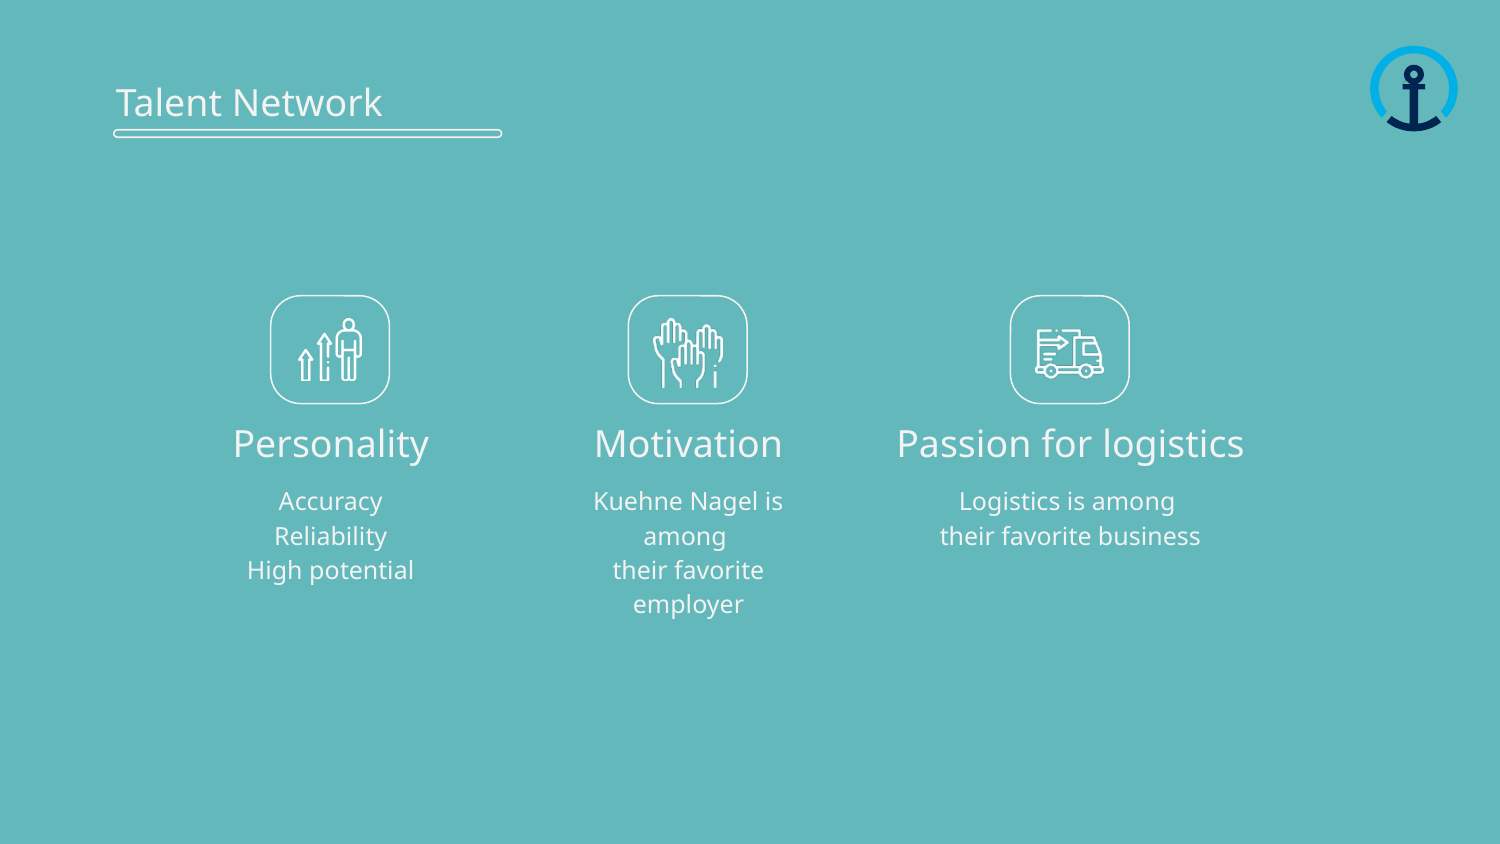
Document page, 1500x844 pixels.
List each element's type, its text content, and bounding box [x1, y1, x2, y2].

picture [298, 318, 362, 382]
text_box Motivation [546, 416, 855, 481]
text_box [113, 129, 502, 138]
title Talent Network [100, 64, 600, 220]
picture [652, 318, 723, 389]
picture [1035, 319, 1105, 389]
text_box Personality [115, 416, 546, 481]
text_box Kuehne Nagel is among their favorite employer [539, 481, 838, 577]
text_box Passion for logistics [855, 416, 1286, 481]
text_box [1010, 295, 1130, 404]
text_box Logistics is among their favorite business [921, 481, 1220, 577]
text_box Accuracy Reliability High potential [181, 481, 480, 577]
text_box [270, 295, 390, 404]
text_box [628, 295, 748, 404]
